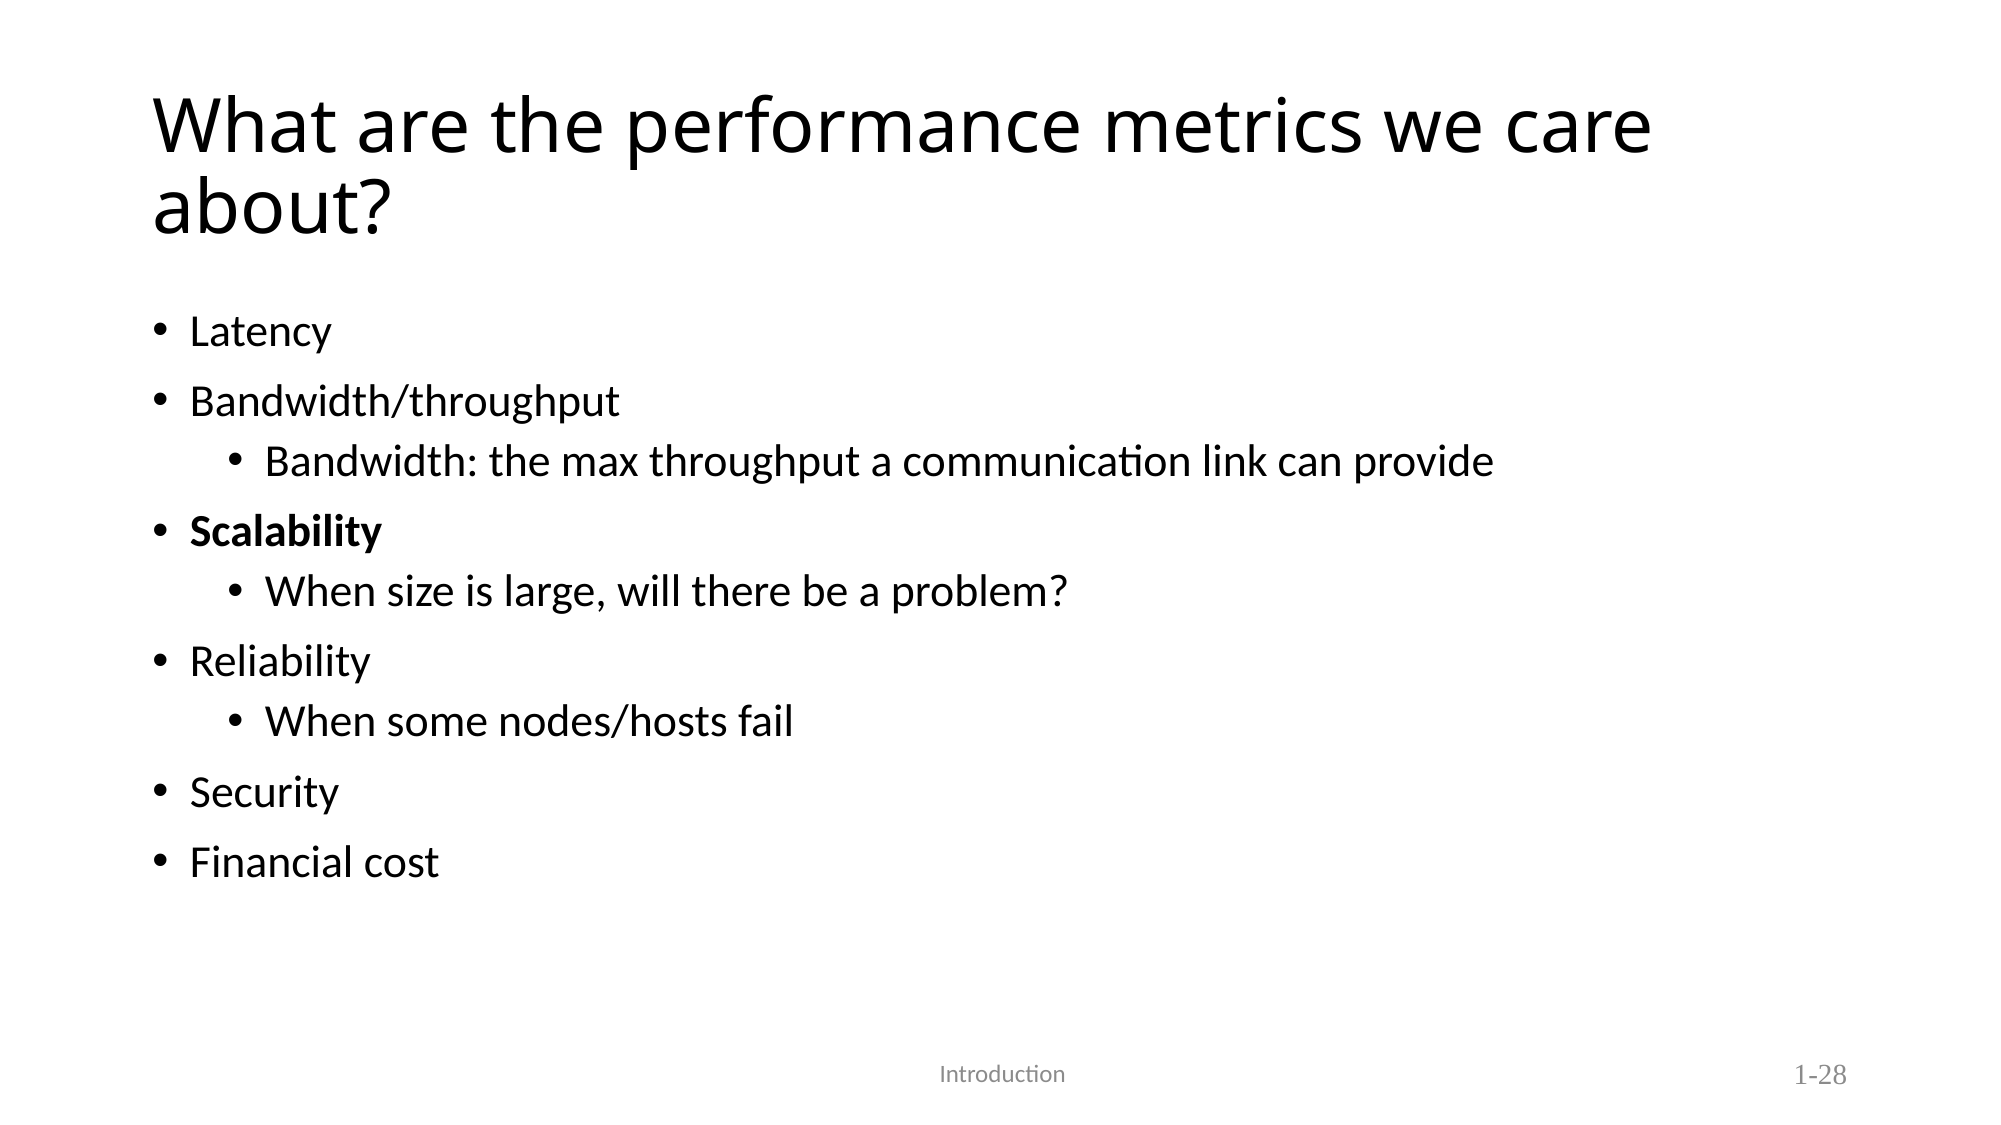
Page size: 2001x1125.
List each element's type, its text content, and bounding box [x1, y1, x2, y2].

title What are the performance metrics we care about? [137, 59, 1863, 278]
slide_number 1-28 [1412, 1042, 1863, 1103]
list Latency Bandwidth/throughput Bandwidth: the max throughput a communication link can provide Scalability When size is large, will there be a problem? Reliability When some nodes/hosts fail Security Financial cost [137, 299, 1863, 1014]
footer Introduction [662, 1042, 1338, 1103]
